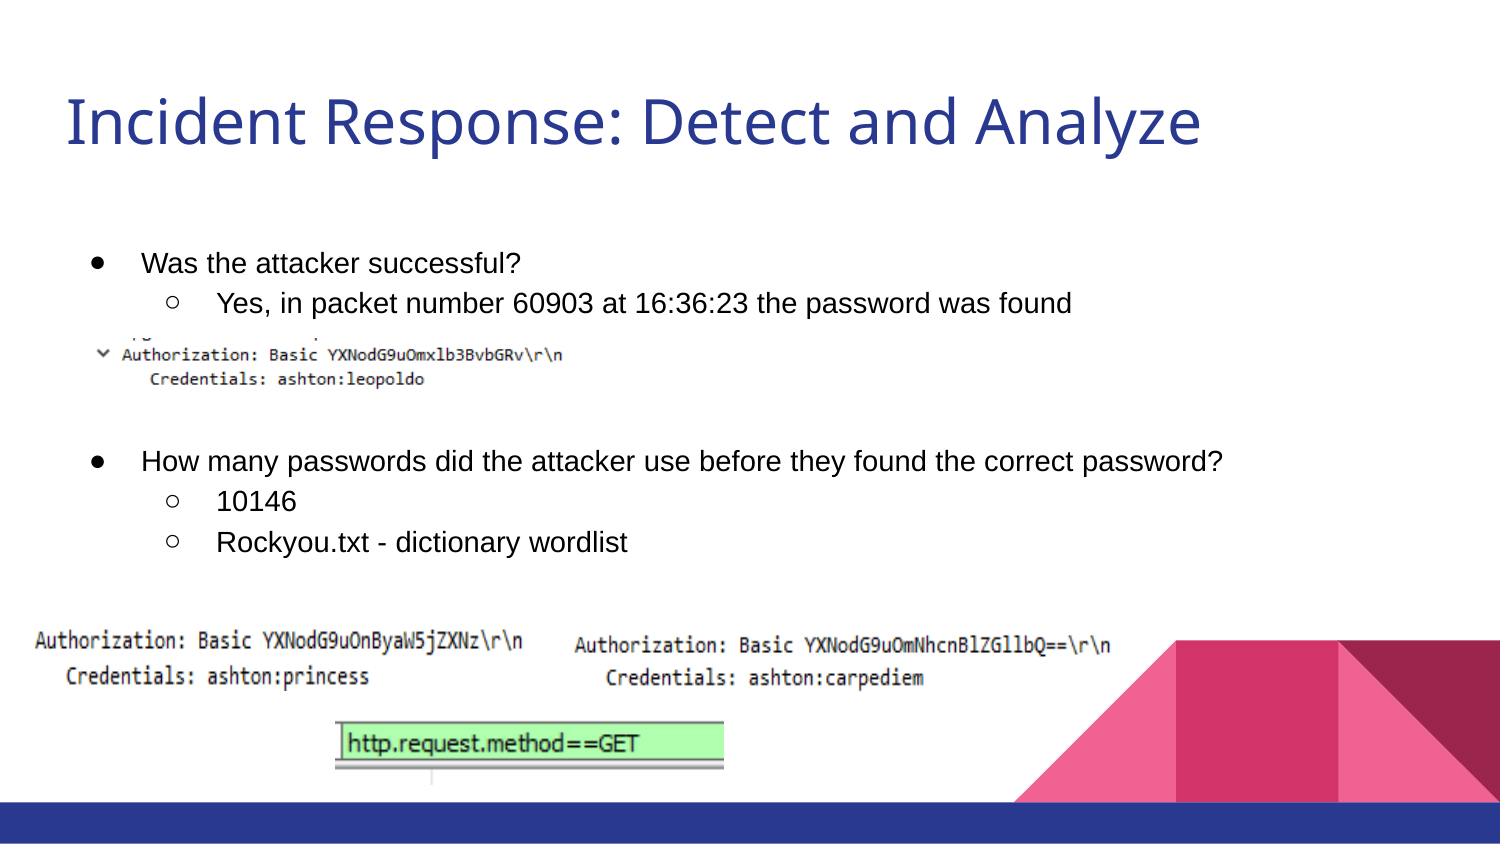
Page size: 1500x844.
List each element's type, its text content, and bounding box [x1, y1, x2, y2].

title Incident Response: Detect and Analyze [51, 67, 1449, 167]
list Was the attacker successful? Yes, in packet number 60903 at 16:36:23 the password was found How many passwords did the attacker use before they found the correct password? 10146 Rockyou.txt - dictionary wordlist [51, 223, 1449, 772]
picture [335, 720, 724, 785]
picture [92, 338, 570, 392]
picture [31, 626, 535, 691]
picture [569, 631, 1120, 697]
